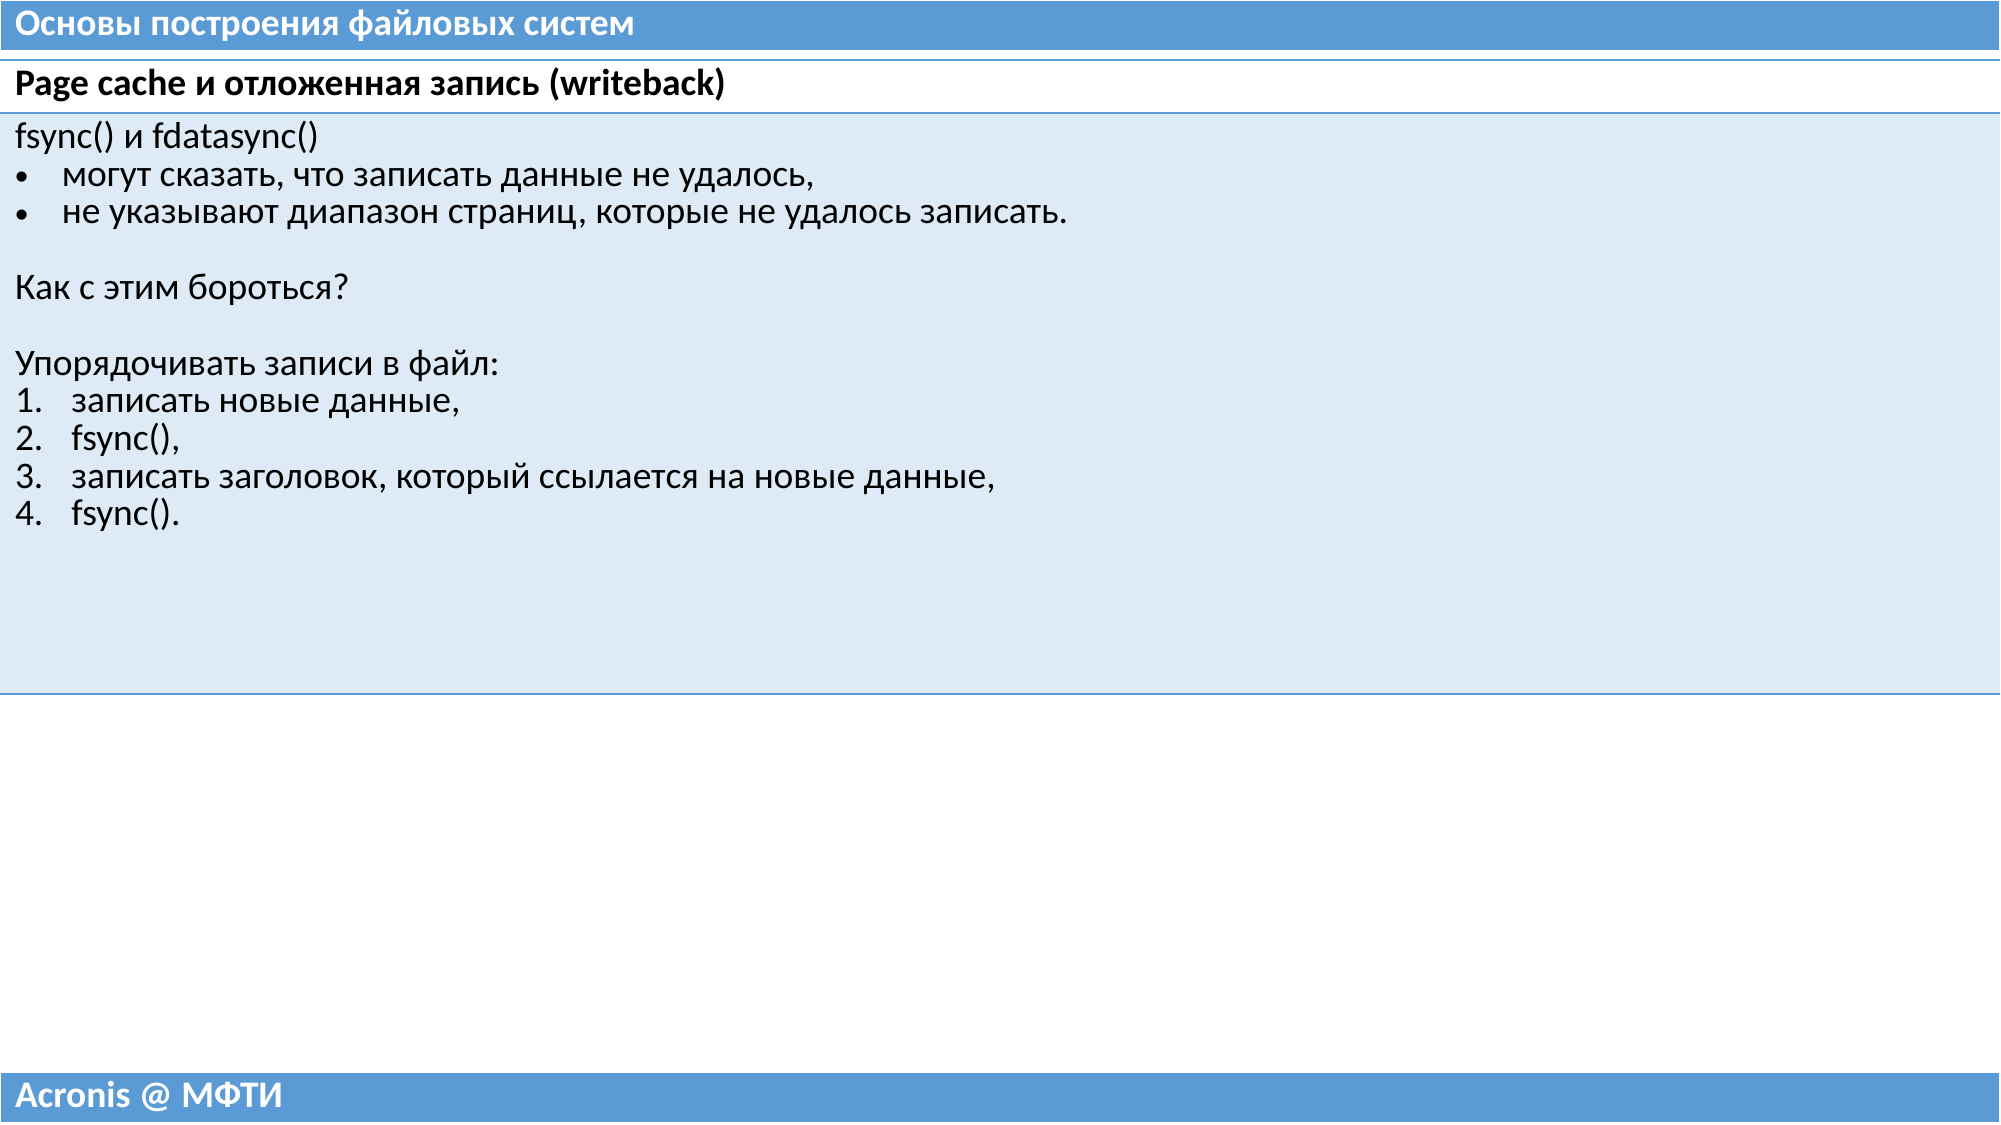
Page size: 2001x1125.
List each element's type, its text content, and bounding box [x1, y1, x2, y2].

table_cell fsync() и fdatasync() могут сказать, что записать данные не удалось, не указывают диапазон страниц, которые не удалось записать. Как с этим бороться? Упорядочивать записи в файл: записать новые данные, fsync(), записать заголовок, который ссылается на новые данные, fsync(). [0, 114, 2000, 693]
table_header Page cache и отложенная запись (writeback) [0, 61, 2000, 112]
table_header Acronis @ МФТИ [1, 1073, 1999, 1122]
table_header Основы построения файловых систем [1, 1, 1999, 50]
